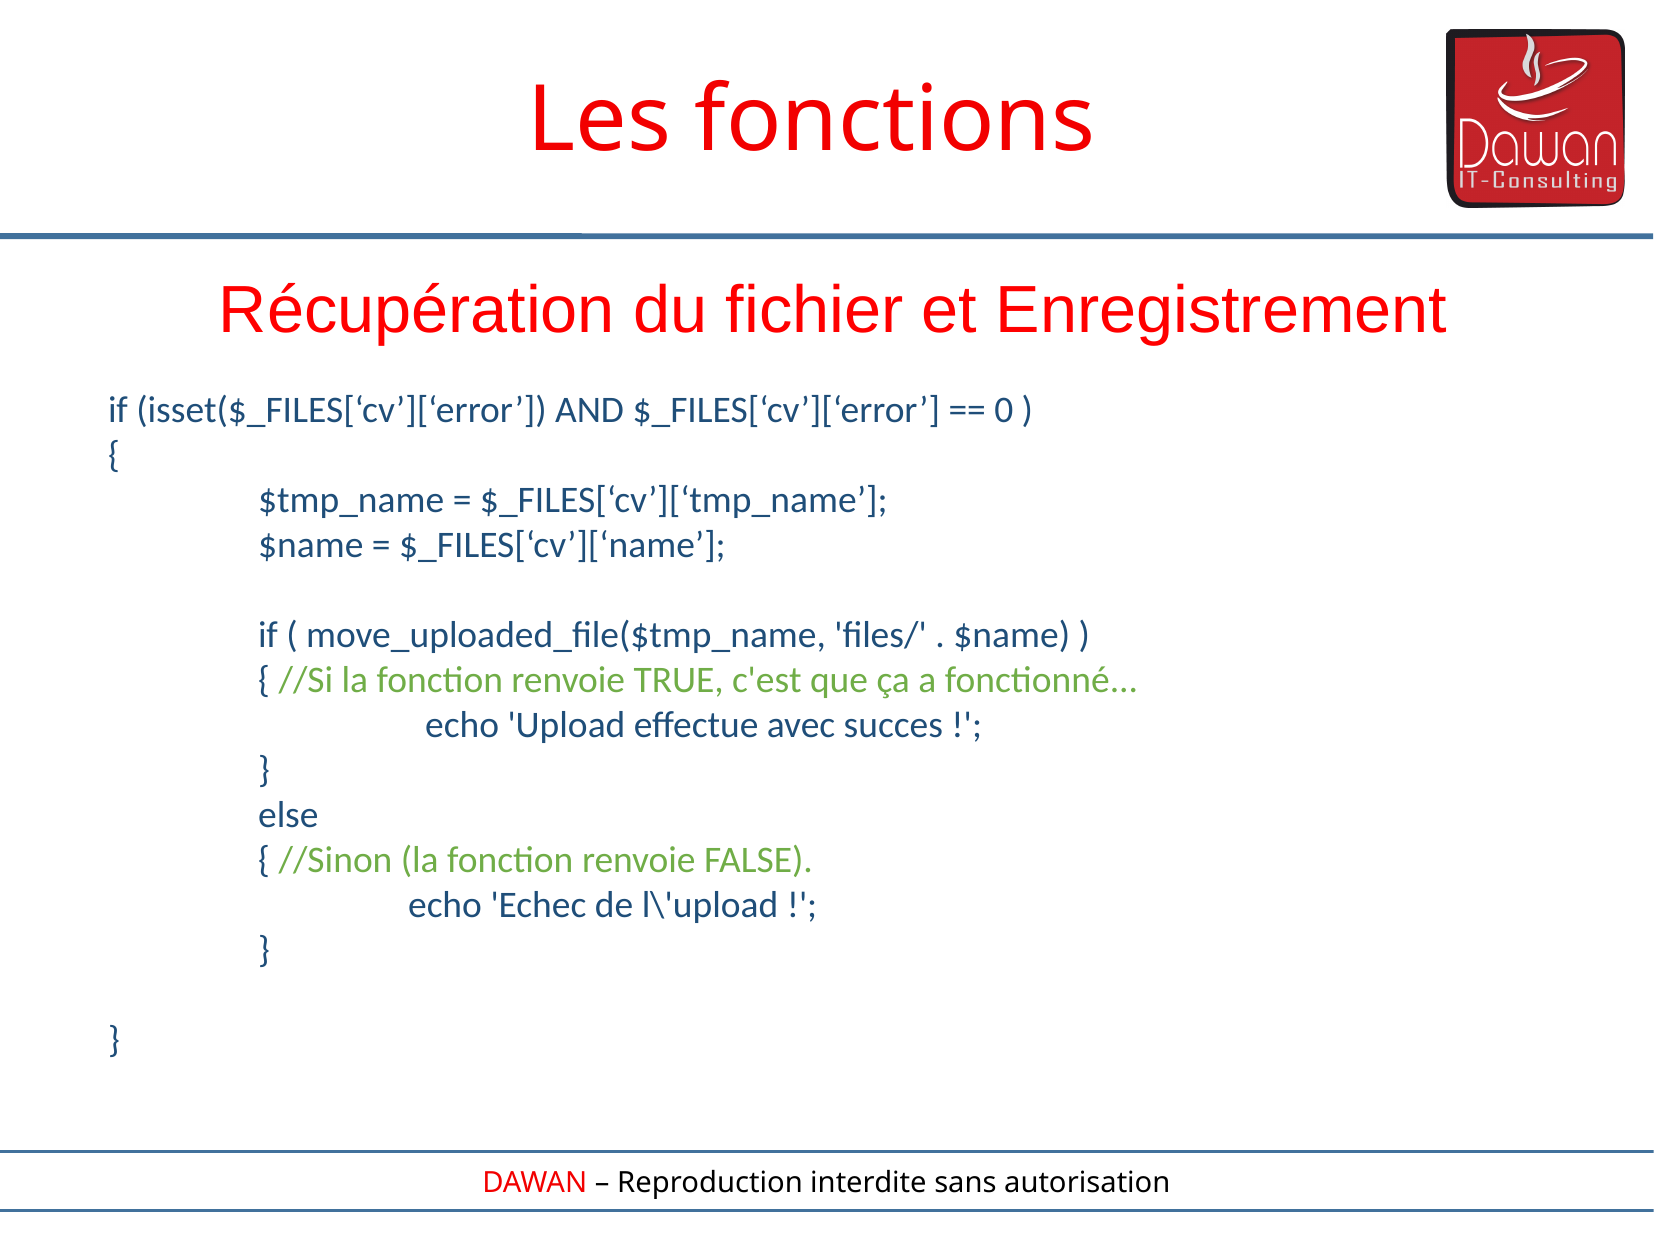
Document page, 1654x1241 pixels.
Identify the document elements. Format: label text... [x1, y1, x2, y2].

list Récupération du fichier et Enregistrement [59, 265, 1608, 1109]
picture [1446, 177, 1625, 208]
text_box if (isset($_FILES[‘cv’][‘error’]) AND $_FILES[‘cv’][‘error’] == 0 ) { $tmp_name = $_FILES[‘cv’][‘tmp_name’]; $name = $_FILES[‘cv’][‘name’]; if ( move_uploaded_file($tmp_name, 'files/' . $name) ) { //Si la fonction renvoie TRUE, c'est que ça a fonctionné... echo 'Upload effectue avec succes !'; } else { //Sinon (la fonction renvoie FALSE). echo 'Echec de l\'upload !'; } } [93, 377, 1450, 1068]
picture [1446, 29, 1625, 50]
text_box Les fonctions [0, 50, 1642, 177]
